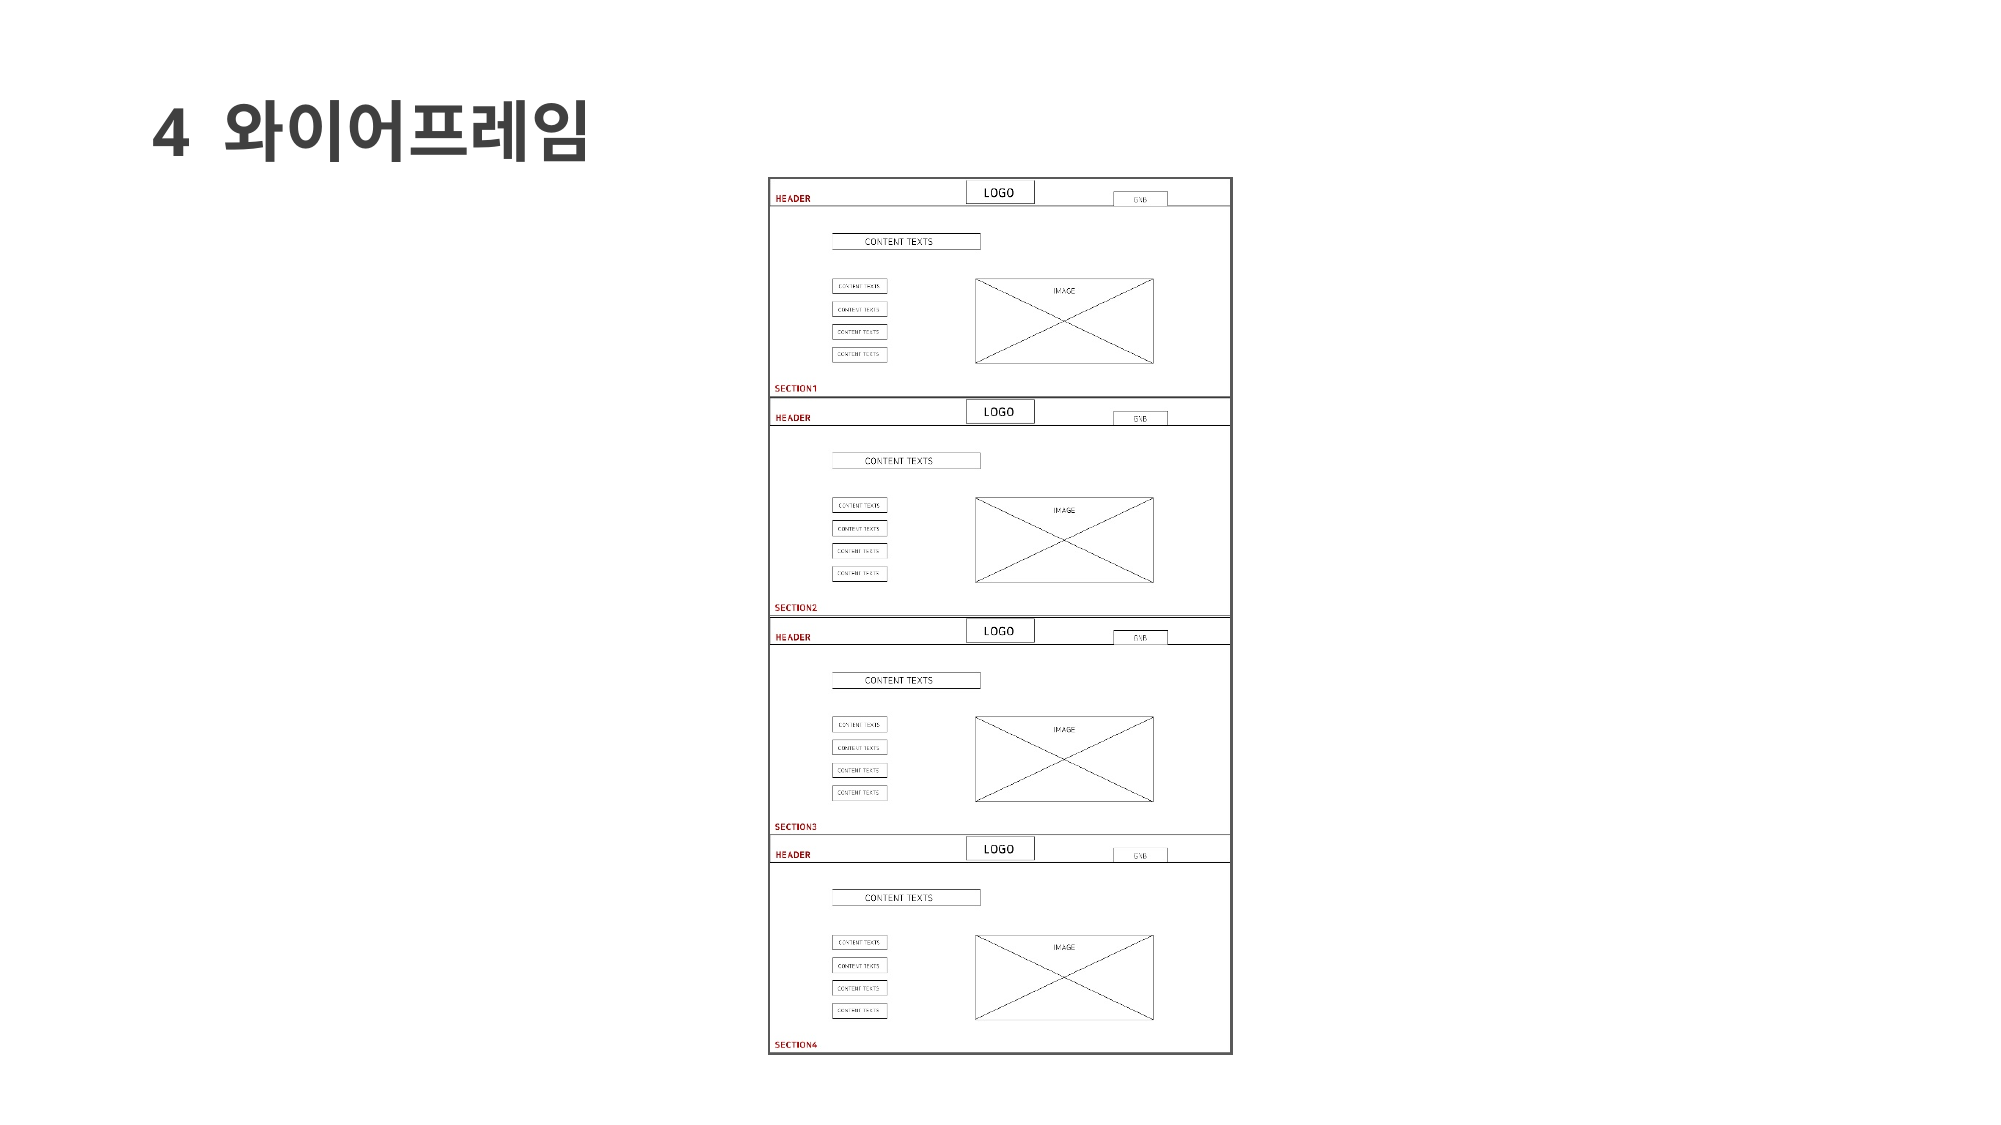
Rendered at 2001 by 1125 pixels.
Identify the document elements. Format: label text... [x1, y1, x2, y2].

text_box 4 와이어프레임 [144, 41, 1855, 179]
picture [769, 178, 1231, 1053]
